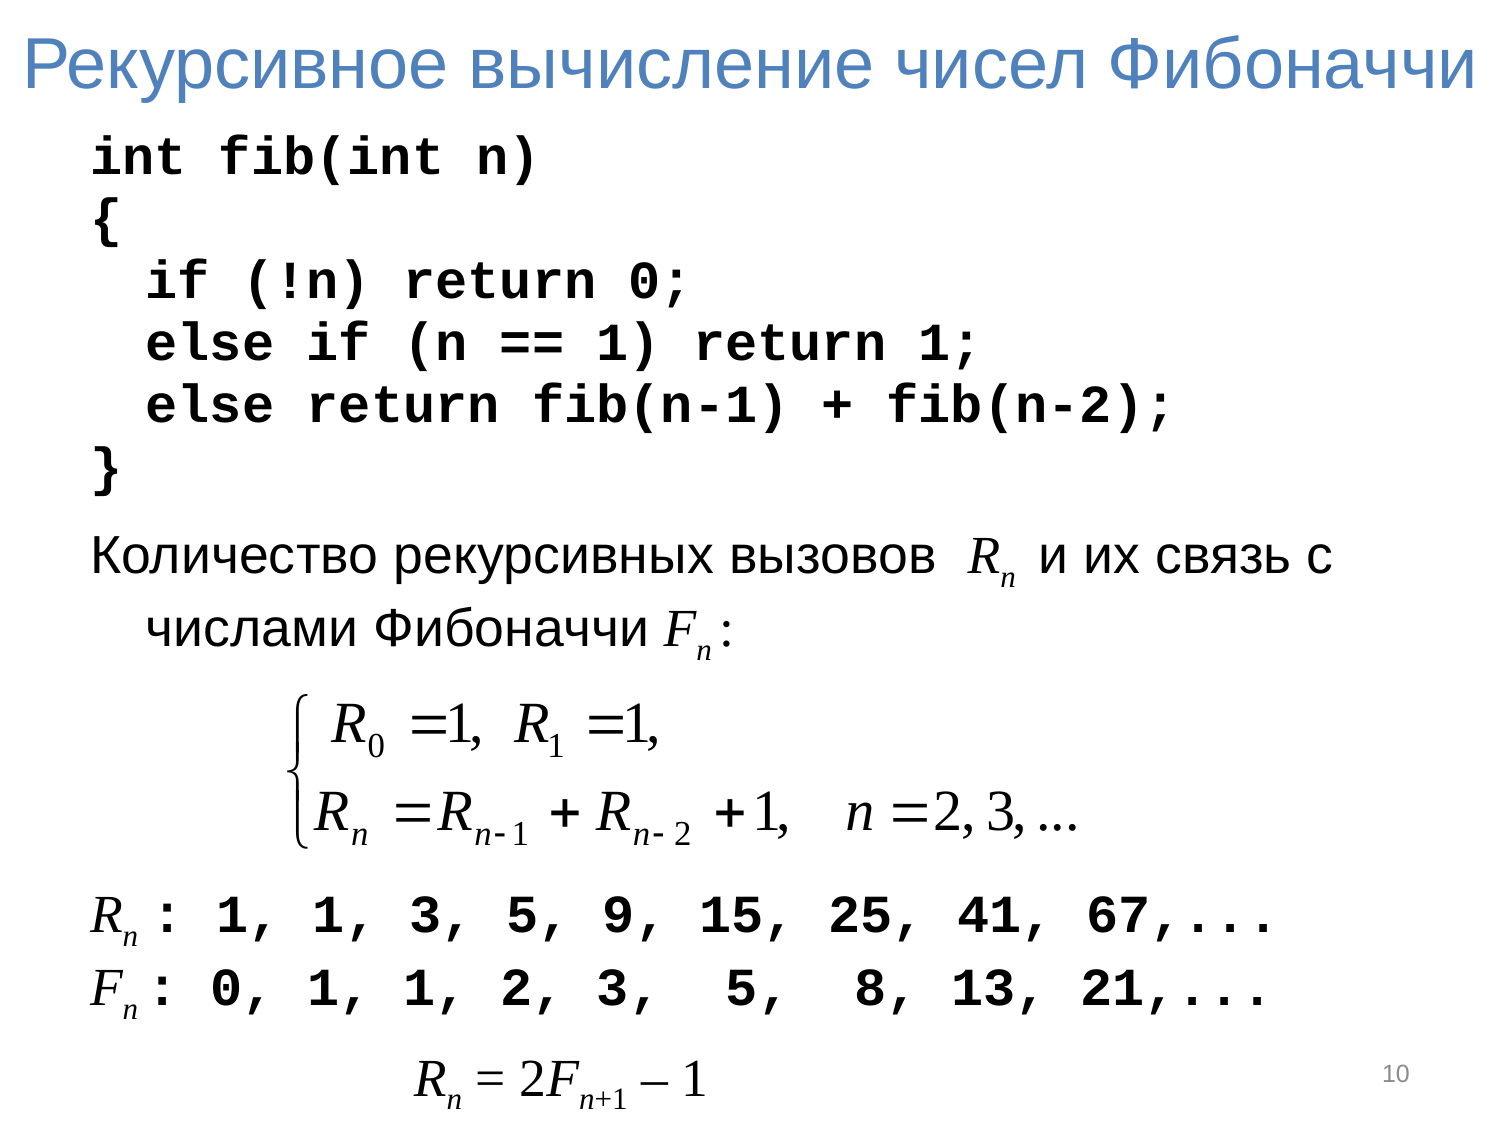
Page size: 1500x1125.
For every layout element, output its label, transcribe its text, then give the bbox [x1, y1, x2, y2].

title Рекурсивное вычисление чисел Фибоначчи [0, 1, 1500, 114]
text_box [277, 685, 1082, 858]
list int fib(int n) { if (!n) return 0; else if (n == 1) return 1; else return fib(n-1) + fib(n-2); } Количество рекурсивных вызовов Rn и их связь с числами Фибоначчи Fn : Rn : 1, 1, 3, 5, 9, 15, 25, 41, 67,... Fn : 0, 1, 1, 2, 3, 5, 8, 13, 21,... Rn = 2Fn+1 – 1 [75, 125, 1425, 1125]
